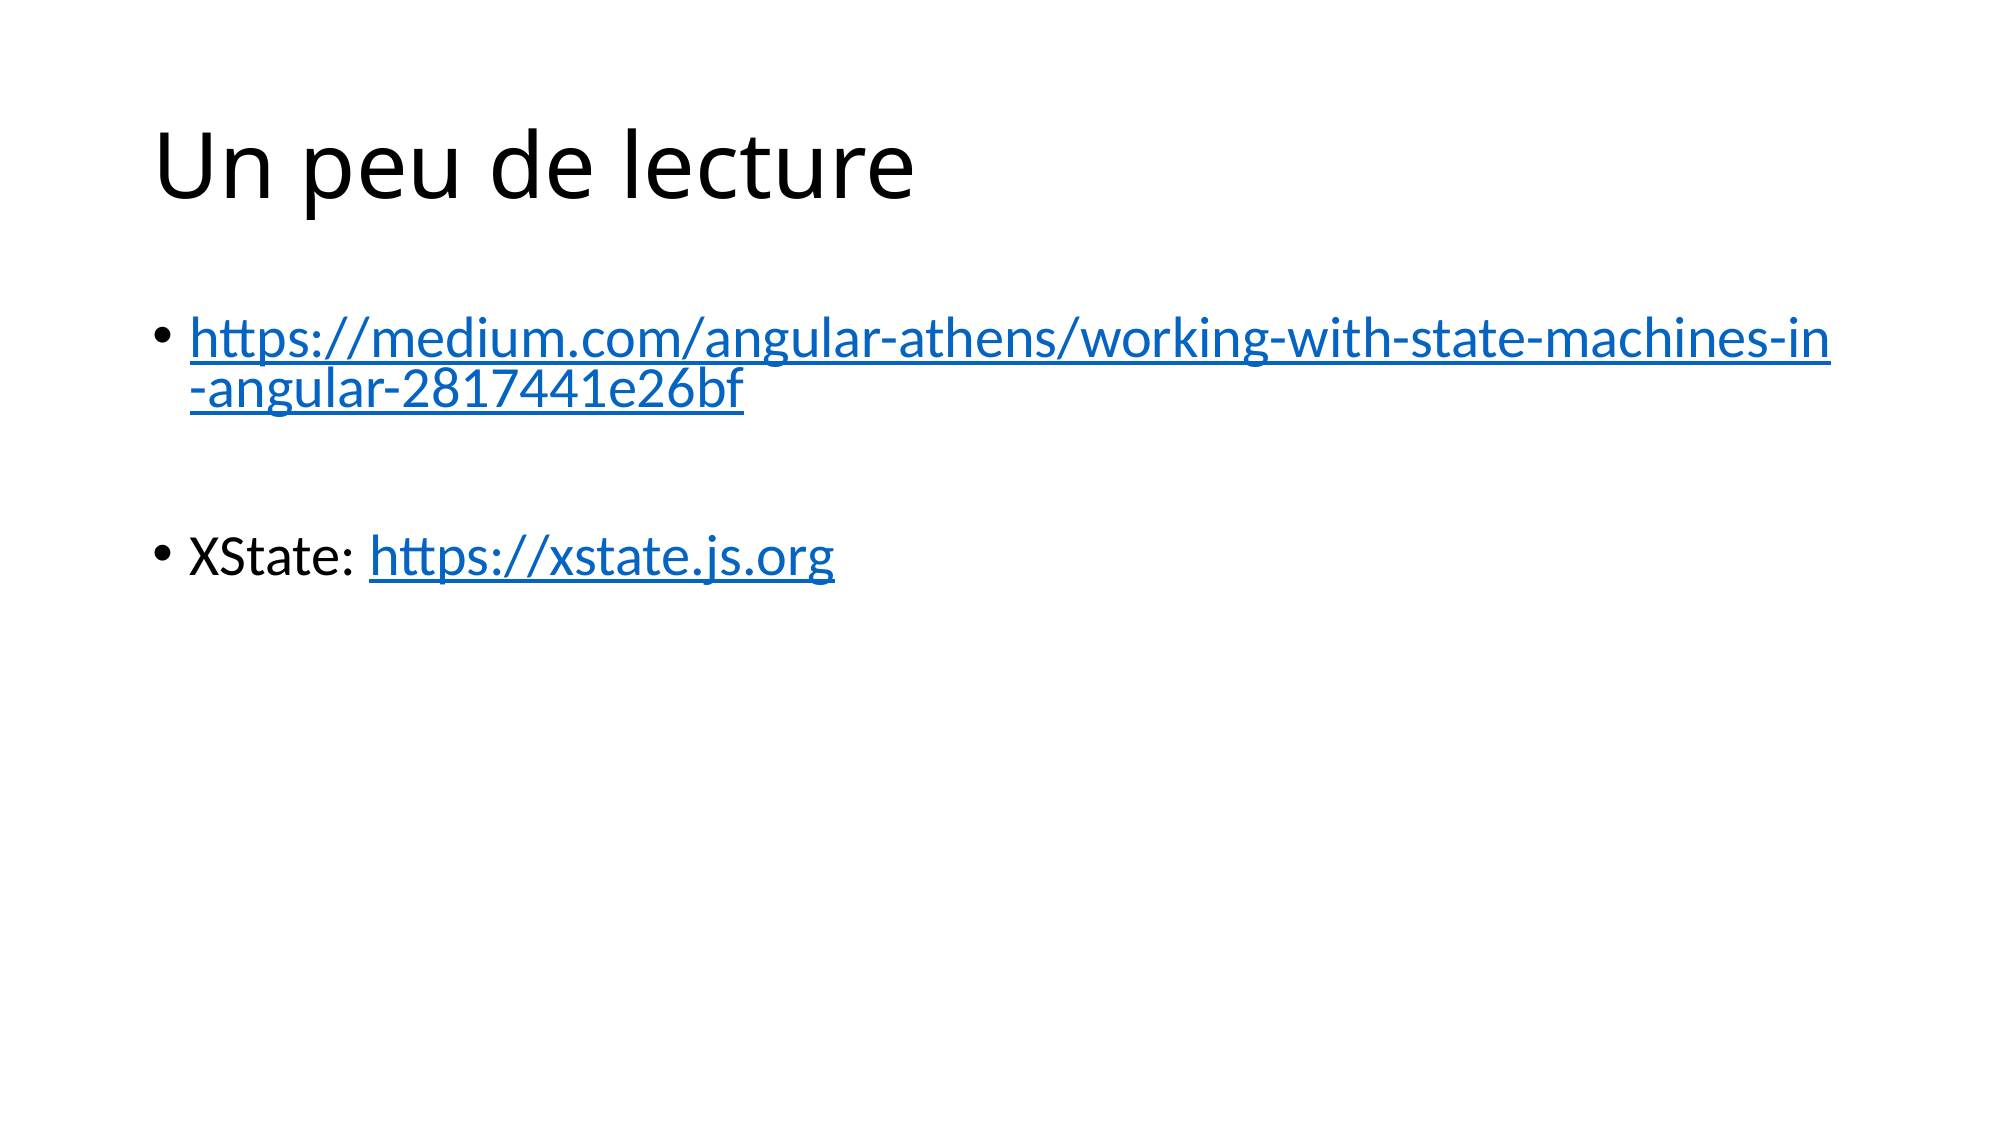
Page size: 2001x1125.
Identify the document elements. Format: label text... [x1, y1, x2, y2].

list https://medium.com/angular-athens/working-with-state-machines-in-angular-2817441e26bf XState: https://xstate.js.org [137, 299, 1863, 1014]
title Un peu de lecture [137, 59, 1863, 278]
